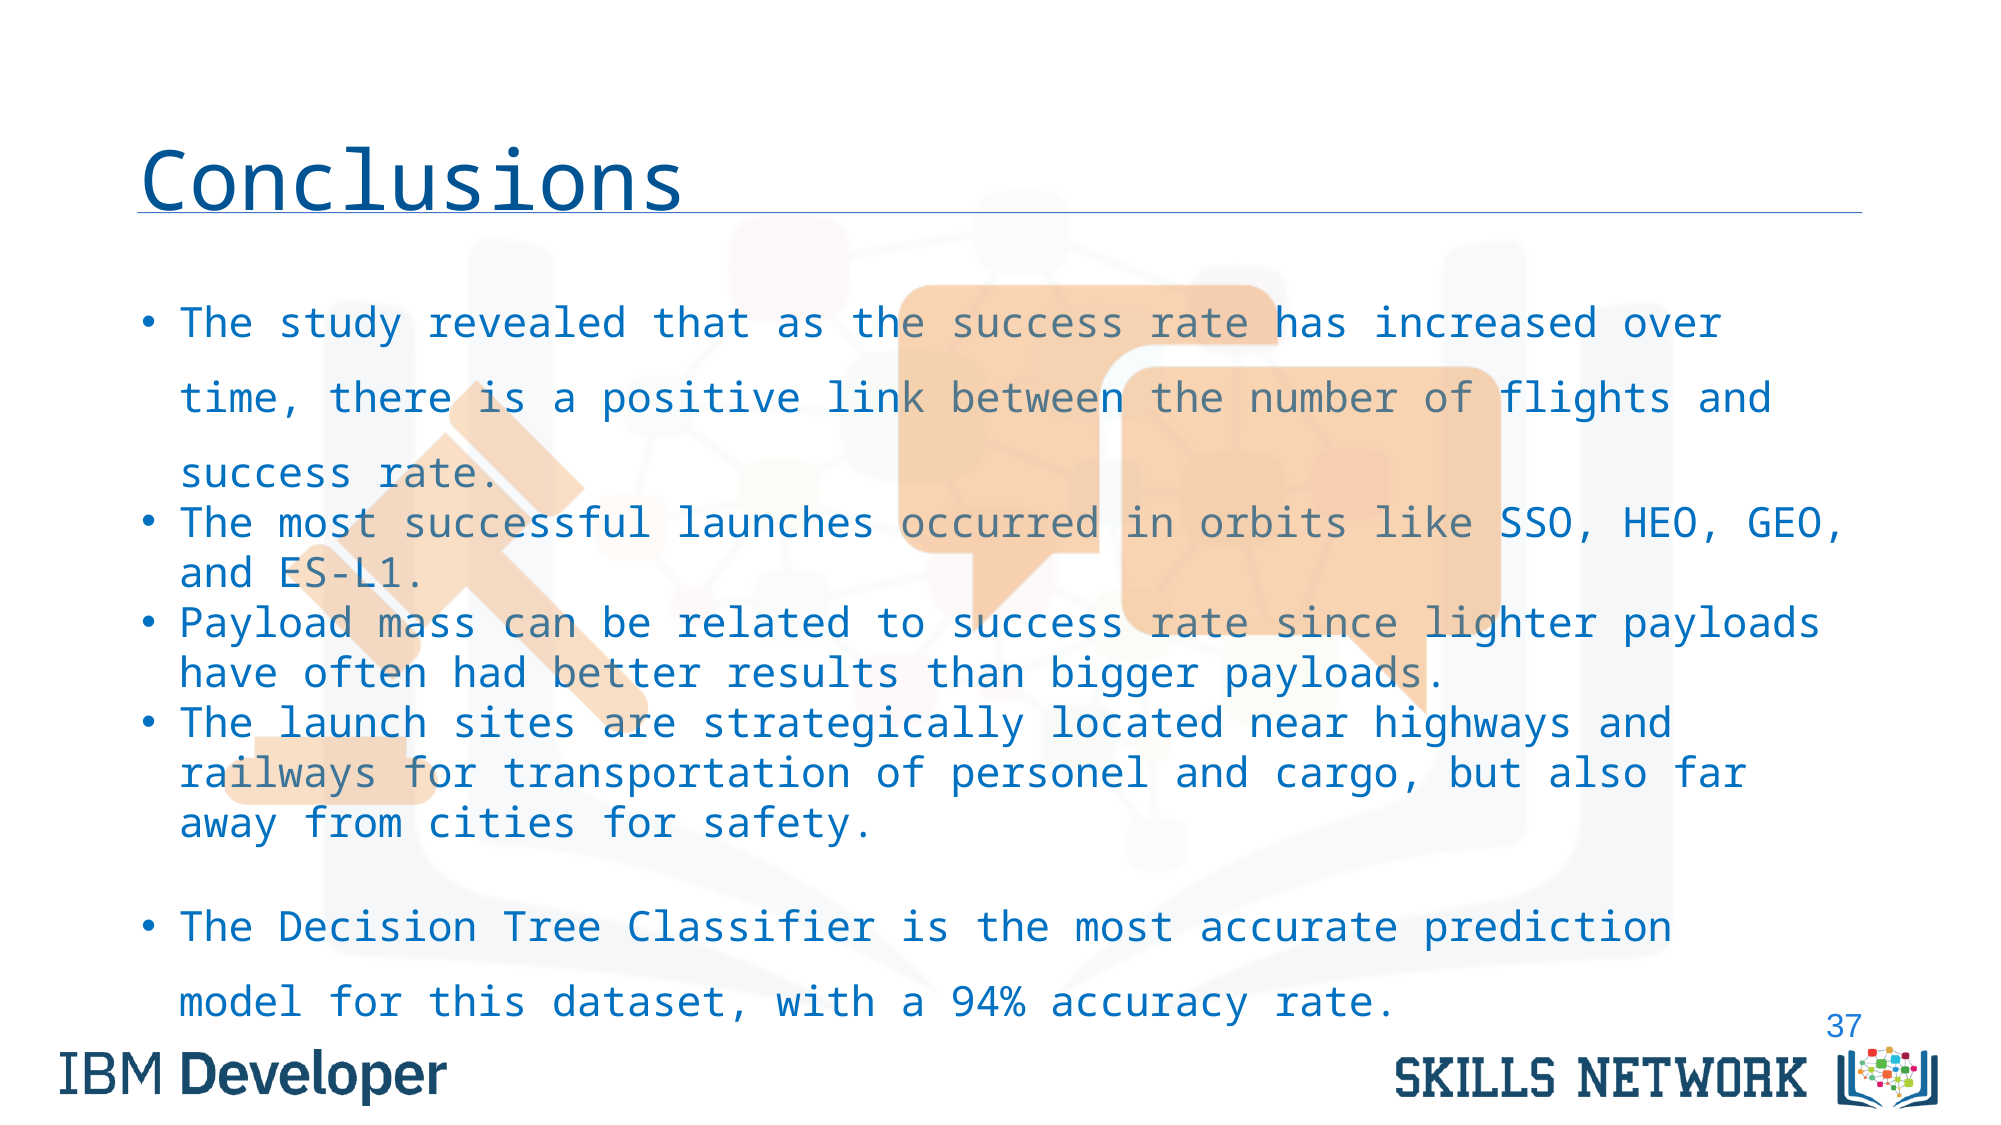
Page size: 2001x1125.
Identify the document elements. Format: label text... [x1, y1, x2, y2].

picture [55, 1045, 459, 1108]
picture [1869, 1045, 1945, 1111]
slide_number 37 [1821, 1003, 1869, 1125]
picture [1390, 1045, 1821, 1111]
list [843, 140, 1557, 855]
text_box The study revealed that as the success rate has increased over time, there is a positive link between the number of flights and success rate. The most successful launches occurred in orbits like SSO, HEO, GEO, and ES-L1. Payload mass can be related to success rate since lighter payloads have often had better results than bigger payloads. The launch sites are strategically located near highways and railways for transportation of personel and cargo, but also far away from cities for safety. The Decision Tree Classifier is the most accurate prediction model for this dataset, with a 94% accuracy rate. [139, 272, 1853, 1025]
title Conclusions [137, 65, 1863, 272]
picture [184, 342, 686, 844]
